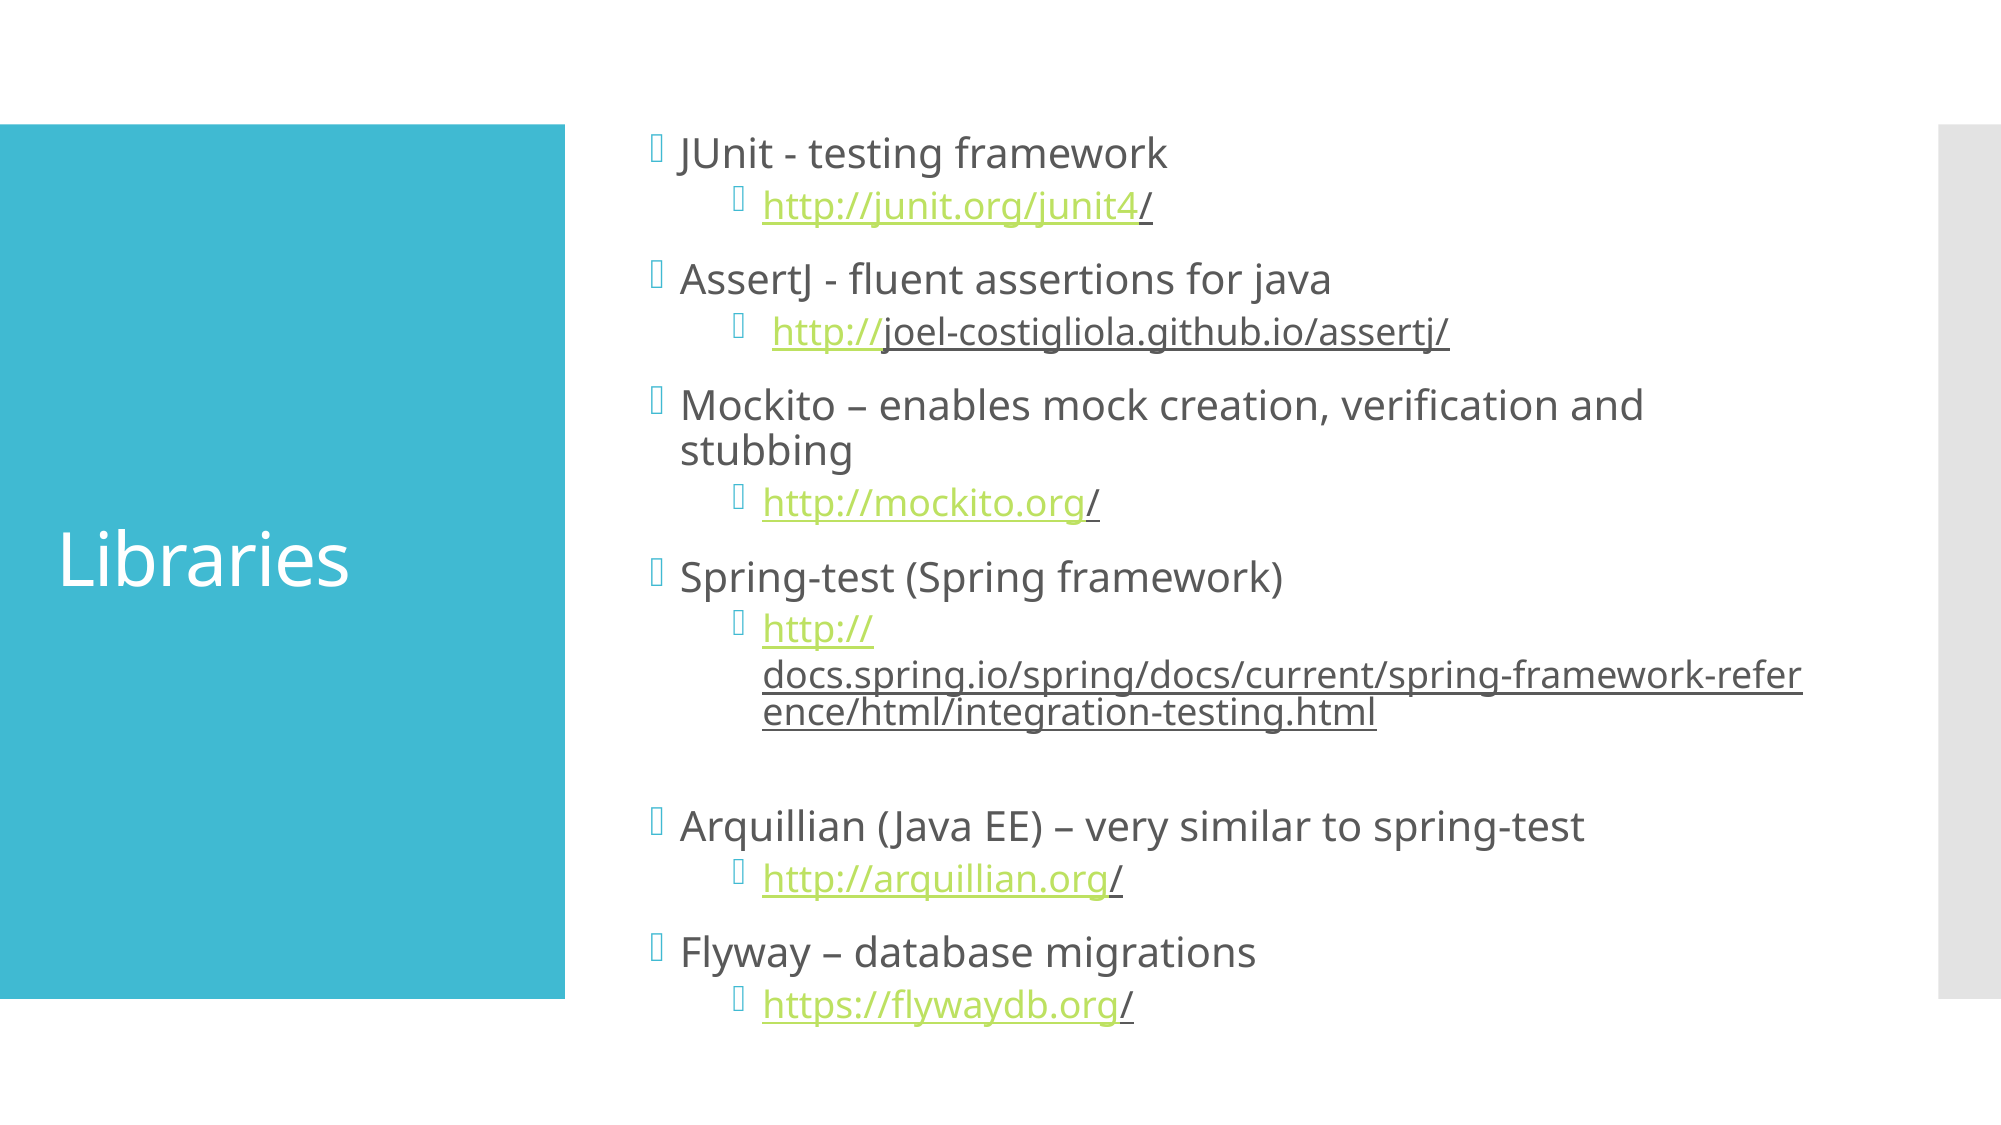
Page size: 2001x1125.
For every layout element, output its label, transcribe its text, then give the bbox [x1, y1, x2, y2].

title Libraries [41, 184, 525, 940]
list JUnit - testing framework http://junit.org/junit4/ AssertJ - fluent assertions for java http://joel-costigliola.github.io/assertj/ Mockito – enables mock creation, verification and stubbing http://mockito.org/ Spring-test (Spring framework) http://docs.spring.io/spring/docs/current/spring-framework-reference/html/integration-testing.html Arquillian (Java EE) – very similar to spring-test http://arquillian.org/ Flyway – database migrations https://flywaydb.org/ [634, 141, 1835, 982]
